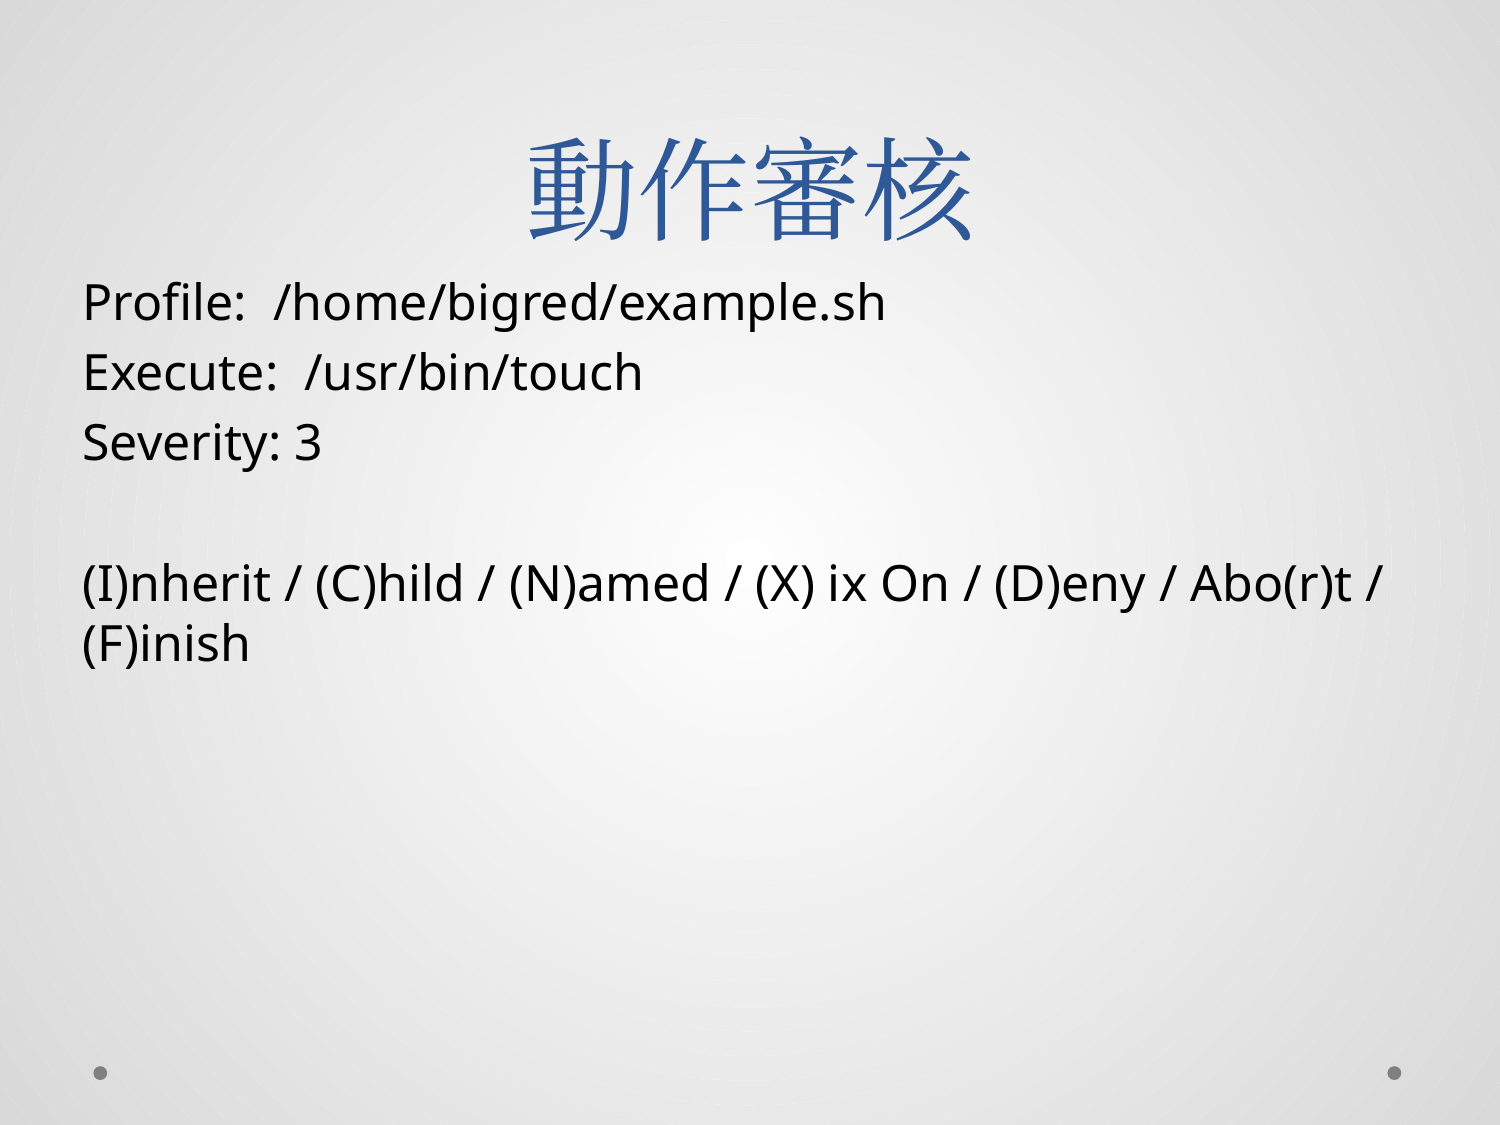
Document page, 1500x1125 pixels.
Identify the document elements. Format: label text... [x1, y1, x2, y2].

title 動作審核 [74, 0, 1426, 261]
list Profile: /home/bigred/example.sh Execute: /usr/bin/touch Severity: 3 (I)nherit / (C)hild / (N)amed / (X) ix On / (D)eny / Abo(r)t / (F)inish [74, 261, 1426, 1006]
